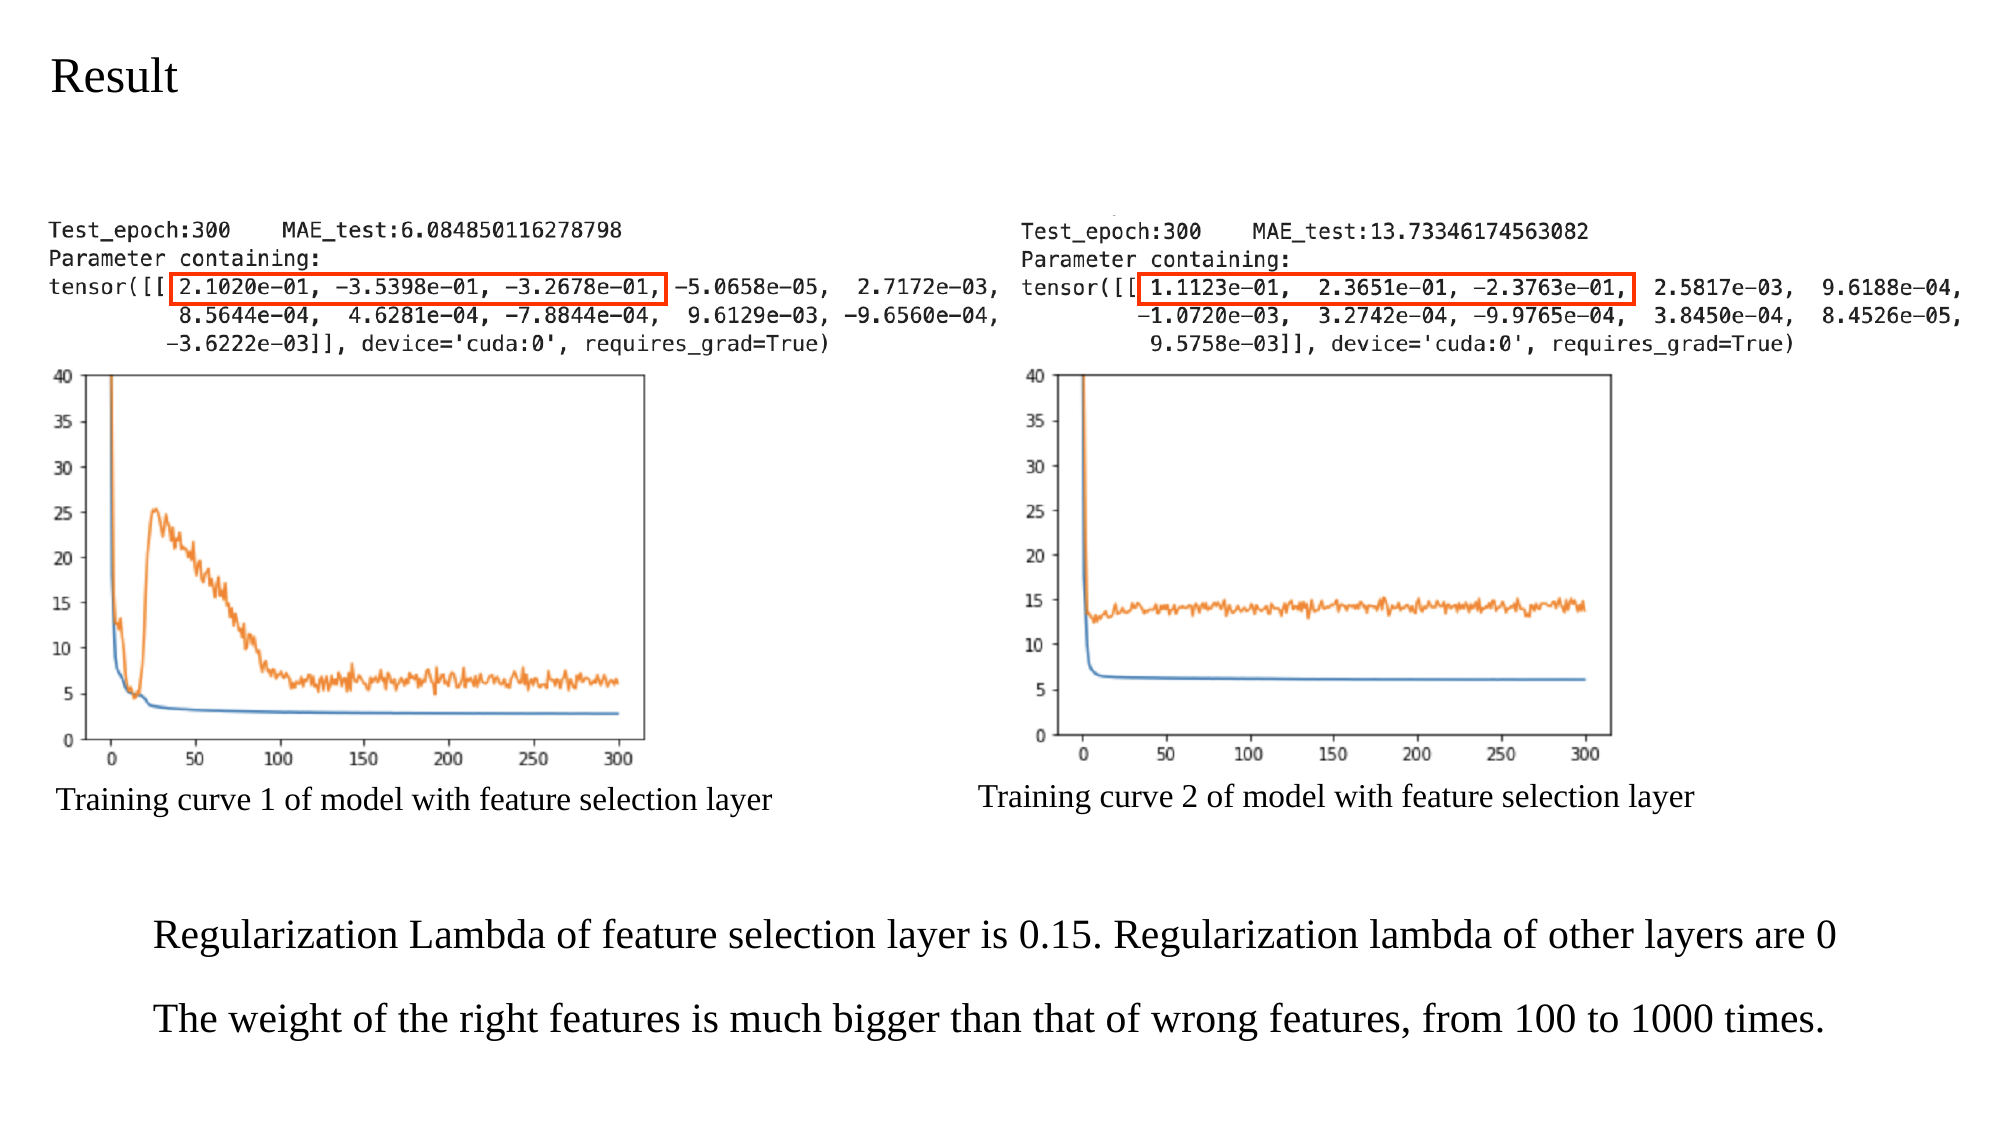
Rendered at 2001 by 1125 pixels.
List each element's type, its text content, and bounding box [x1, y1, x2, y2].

picture [31, 215, 1968, 781]
text_box Training curve 1 of model with feature selection layer [0, 769, 830, 825]
text_box Training curve 2 of model with feature selection layer [812, 776, 1862, 822]
text_box Result [35, 35, 703, 111]
text_box Regularization Lambda of feature selection layer is 0.15. Regularization lambda of other layers are 0 [138, 899, 1862, 964]
text_box The weight of the right features is much bigger than that of wrong features, from 100 to 1000 times. [138, 983, 1862, 1049]
